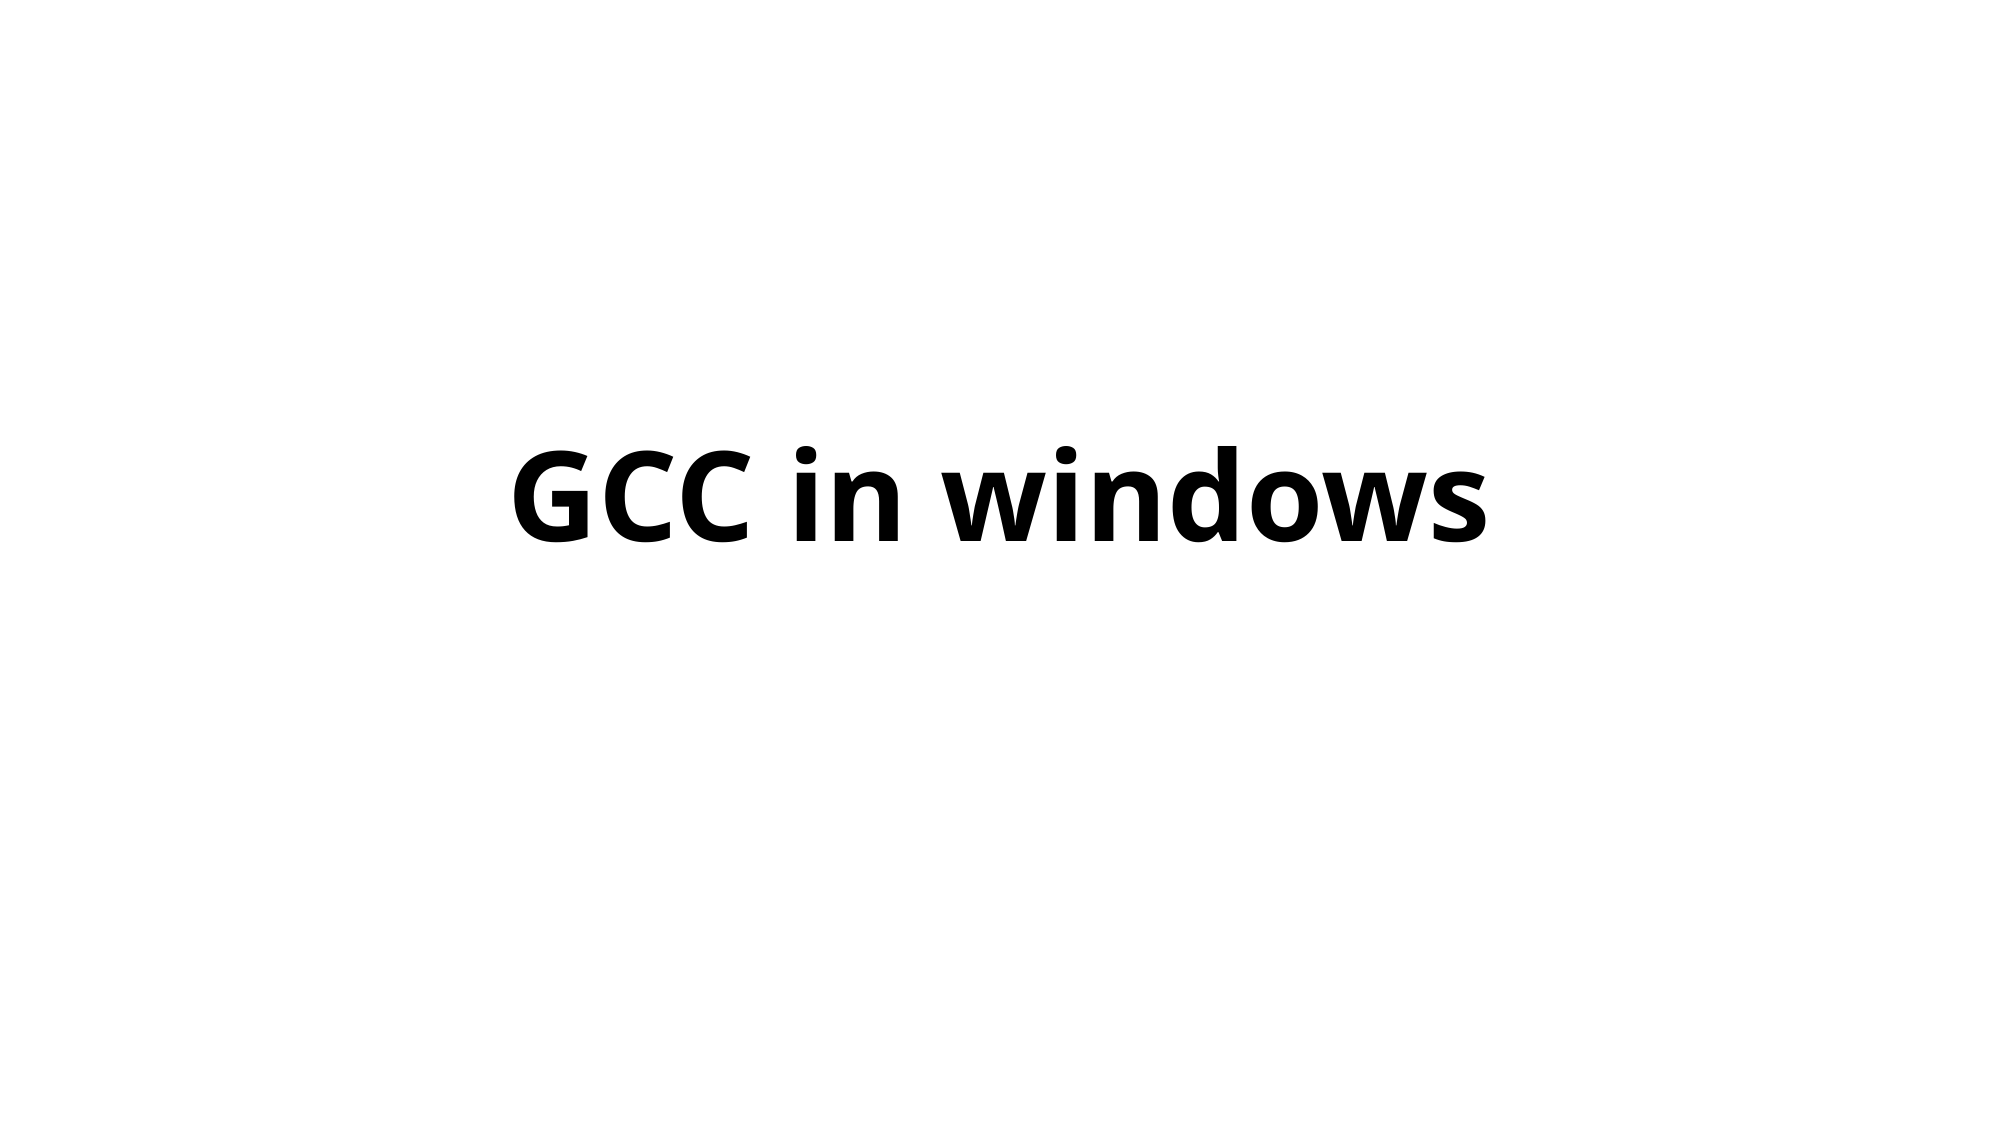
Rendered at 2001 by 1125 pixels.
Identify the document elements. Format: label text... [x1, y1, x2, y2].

title GCC in windows [249, 184, 1750, 576]
